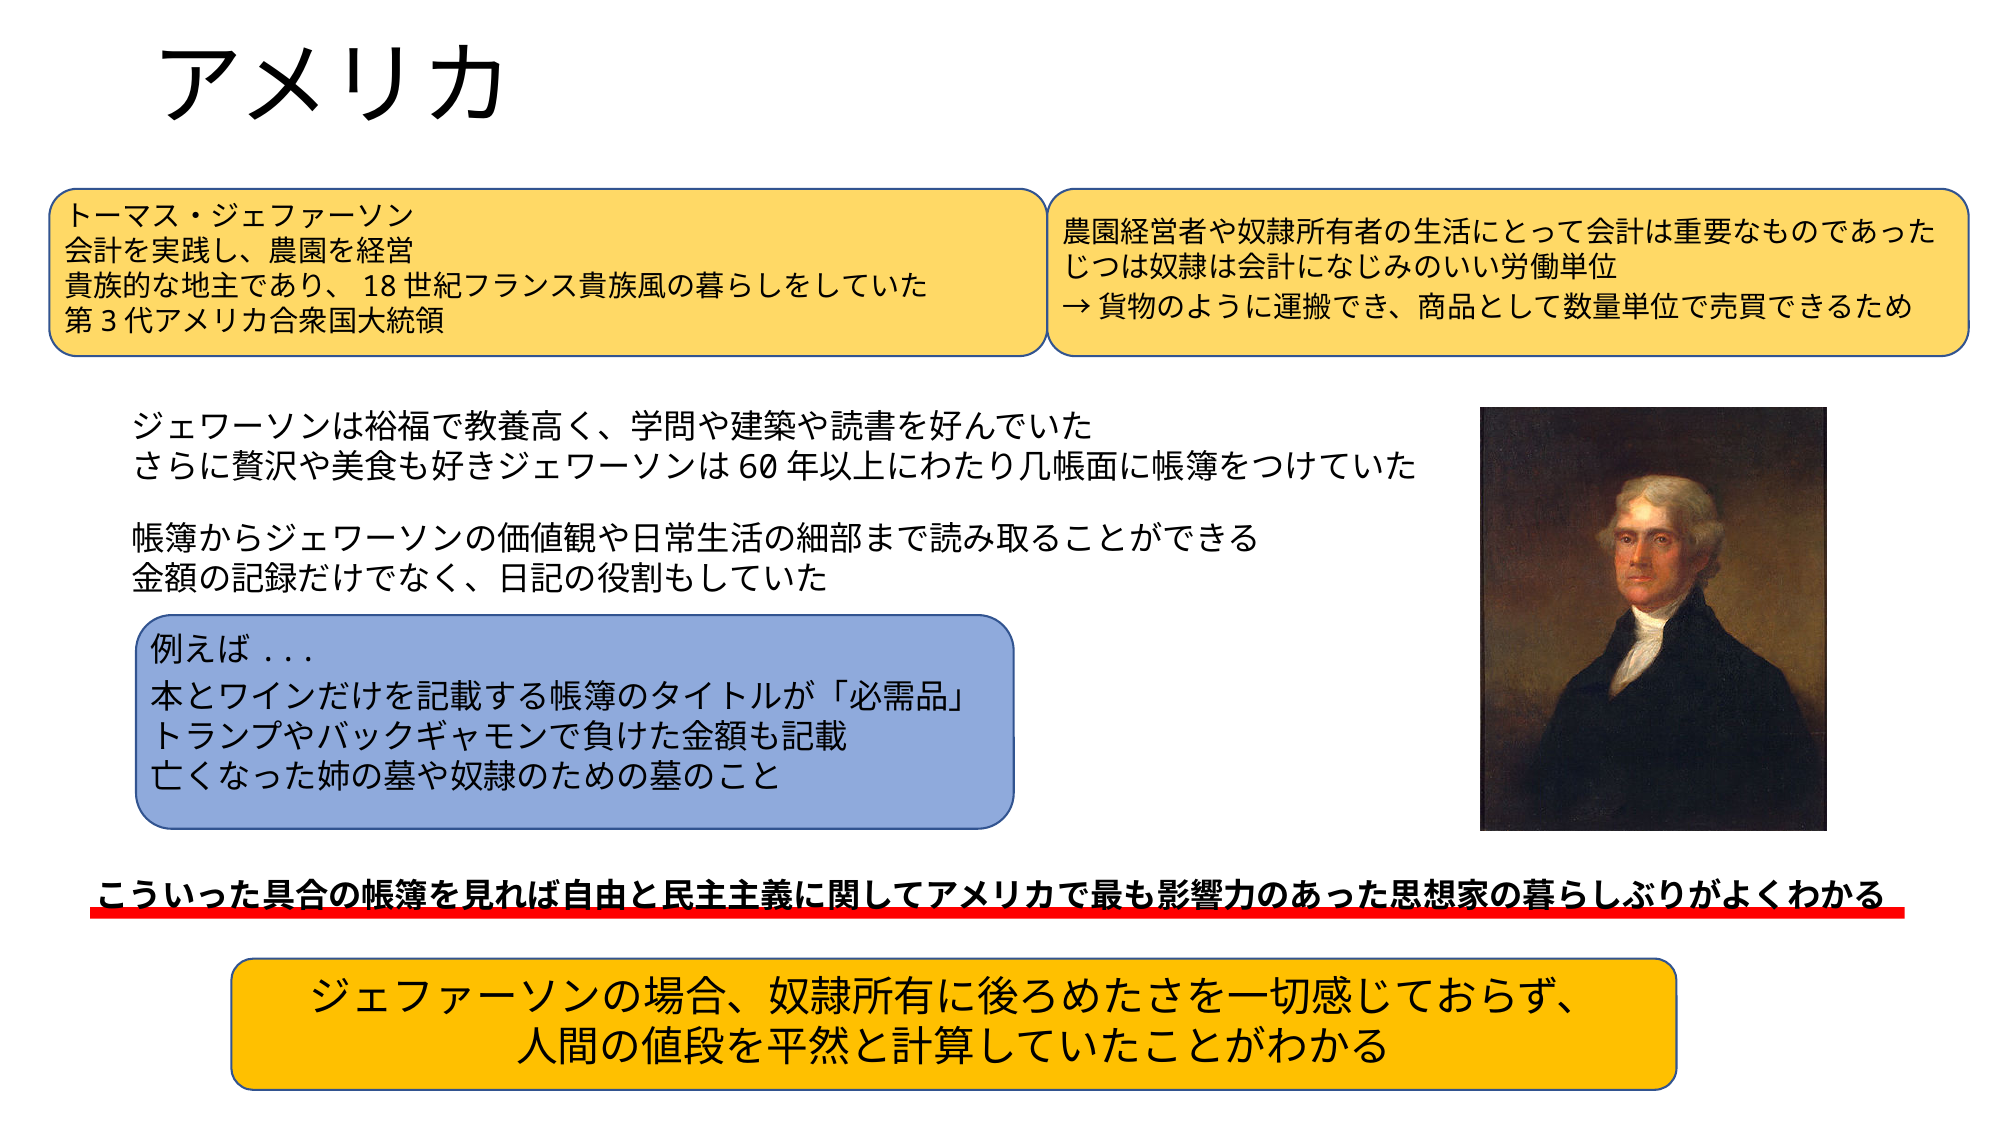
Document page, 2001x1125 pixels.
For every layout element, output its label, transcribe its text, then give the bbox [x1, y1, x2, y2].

text_box [1048, 210, 1970, 358]
text_box [136, 803, 1014, 830]
text_box 帳簿からジェワーソンの価値観や日常生活の細部まで読み取ることができる 金額の記録だけでなく、日記の役割もしていた [116, 509, 1316, 605]
text_box [232, 1078, 1676, 1091]
text_box →貨物のように運搬でき、商品として数量単位で売買できるため [1047, 280, 1969, 331]
text_box [53, 345, 1043, 358]
text_box こういった具合の帳簿を見れば自由と民主主義に関してアメリカで最も影響力のあった思想家の暮らしぶりがよくわかる [81, 866, 1914, 922]
text_box 農園経営者や奴隷所有者の生活にとって会計は重要なものであった じつは奴隷は会計になじみのいい労働単位 [1047, 206, 1969, 280]
text_box [1048, 187, 1968, 206]
text_box ジェワーソンは裕福で教養高く、学問や建築や読書を好んでいた さらに贅沢や美食も好きジェワーソンは60年以上にわたり几帳面に帳簿をつけていた [117, 397, 1451, 493]
text_box トーマス・ジェファーソン 会計を実践し、農園を経営 貴族的な地主であり、18世紀フランス貴族風の暮らしをしていた 第3代アメリカ合衆国大統領 [49, 189, 1048, 345]
text_box [150, 614, 1015, 801]
text_box 本とワインだけを記載する帳簿のタイトルが「必需品」 トランプやバックギャモンで負けた金額も記載 亡くなった姉の墓や奴隷のための墓のこと [136, 667, 1014, 803]
picture [1480, 407, 1827, 831]
text_box ジェファーソンの場合、奴隷所有に後ろめたさを一切感じておらず、 人間の値段を平然と計算していたことがわかる [231, 962, 1677, 1078]
text_box 例えば... [135, 621, 354, 676]
text_box [239, 957, 1668, 962]
title アメリカ [136, 4, 1859, 172]
